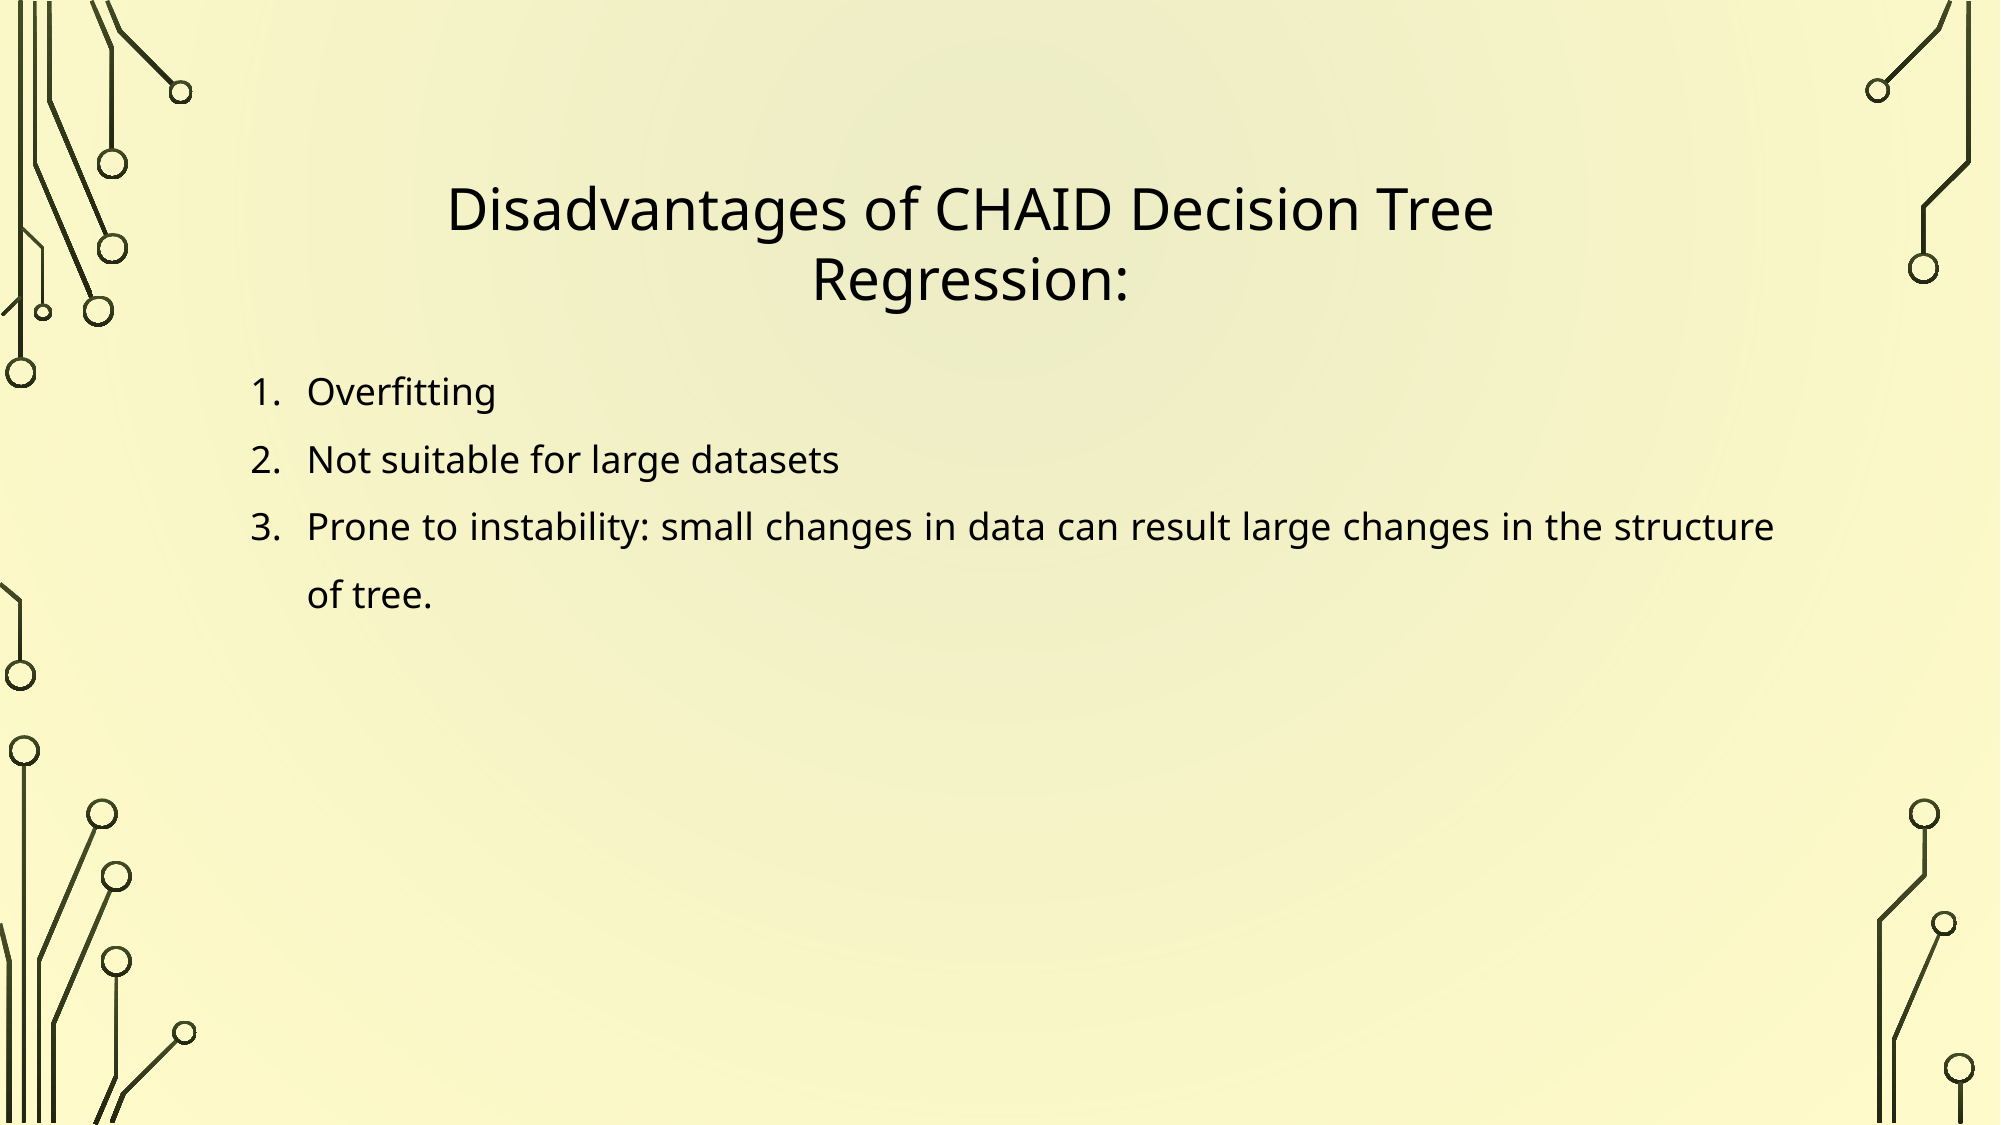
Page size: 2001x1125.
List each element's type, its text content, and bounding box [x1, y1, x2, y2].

text_box Overfitting Not suitable for large datasets Prone to instability: small changes in data can result large changes in the structure of tree. [235, 338, 1792, 624]
text_box Disadvantages of CHAID Decision Tree Regression: [319, 164, 1623, 320]
